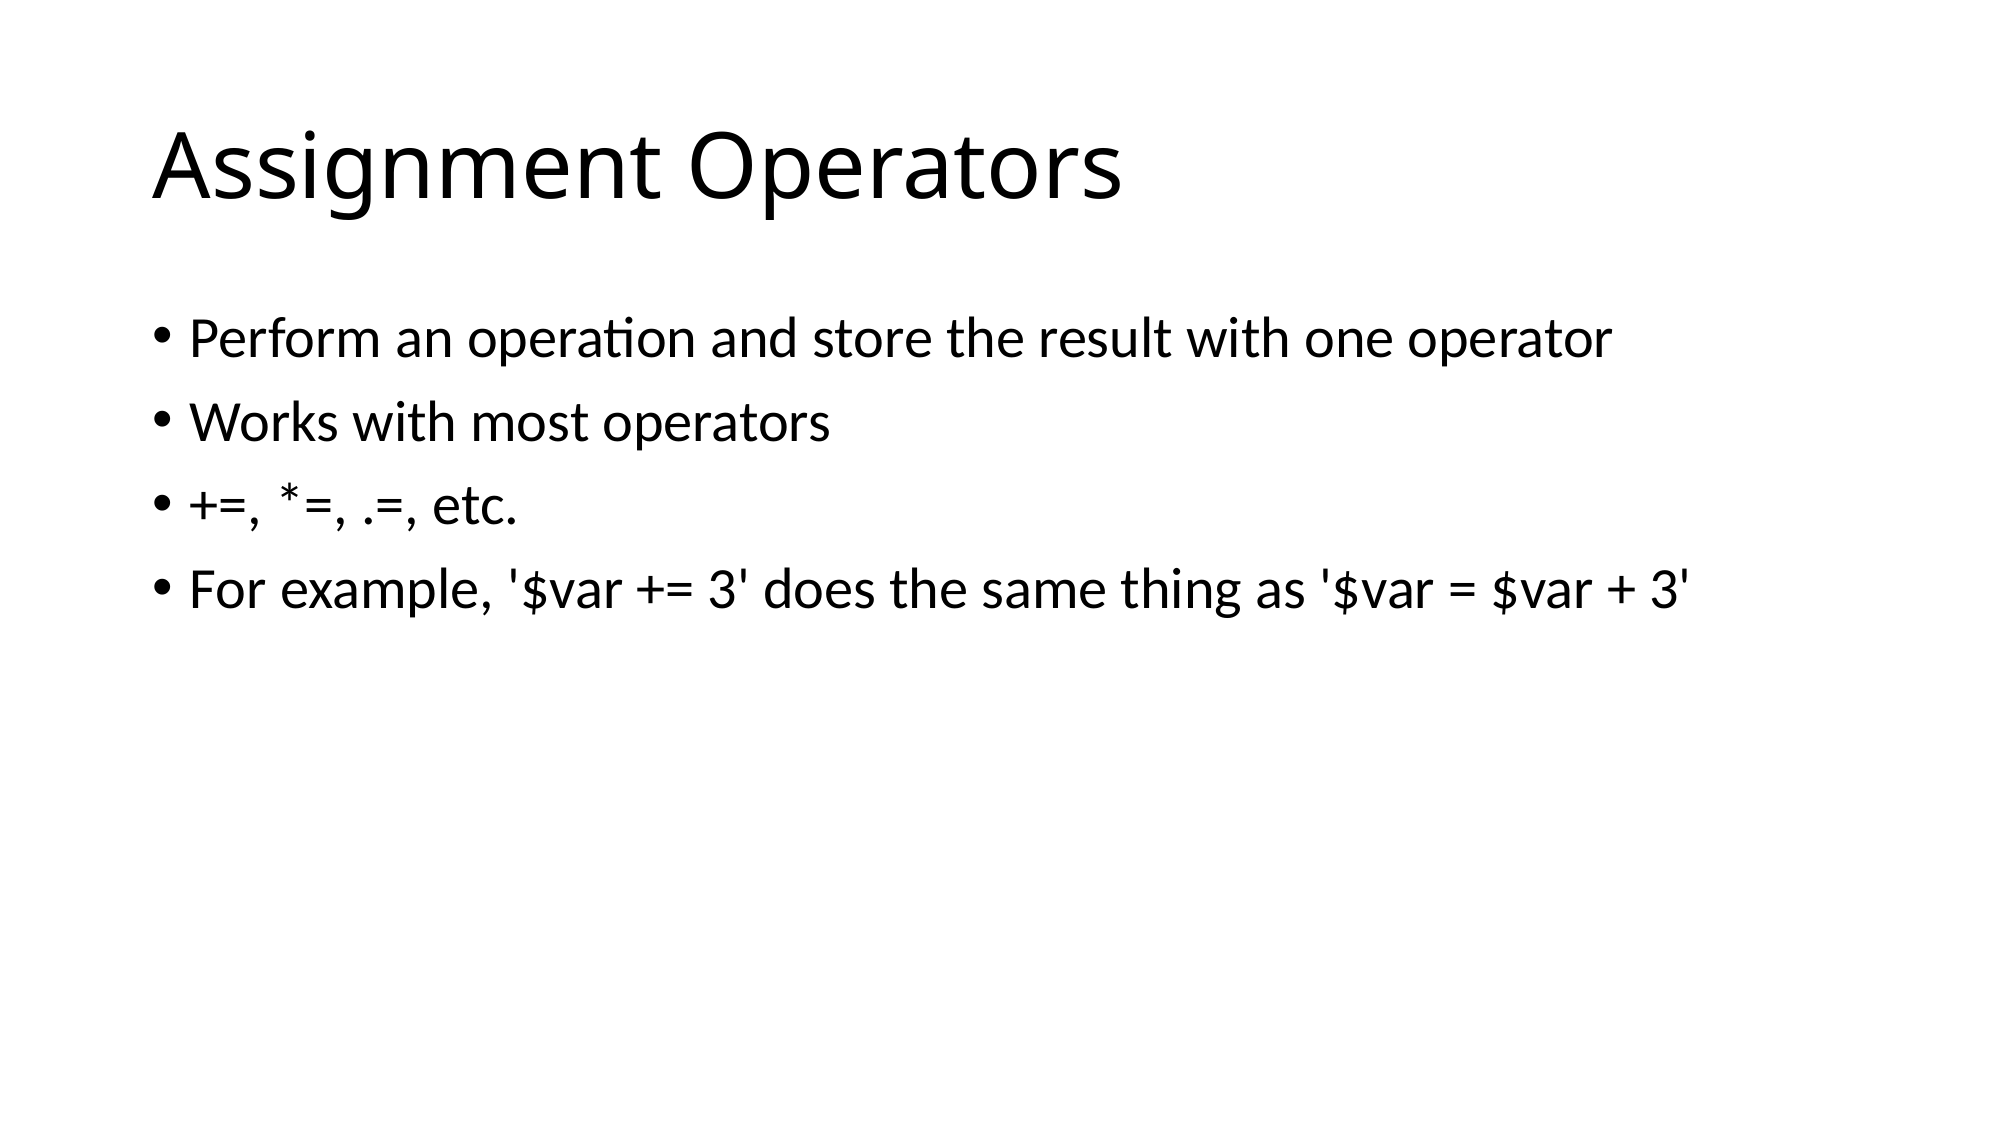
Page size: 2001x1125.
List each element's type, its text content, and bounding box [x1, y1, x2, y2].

title Assignment Operators [137, 59, 1863, 278]
list Perform an operation and store the result with one operator Works with most operators +=, *=, .=, etc. For example, '$var += 3' does the same thing as '$var = $var + 3' [137, 299, 1863, 1014]
